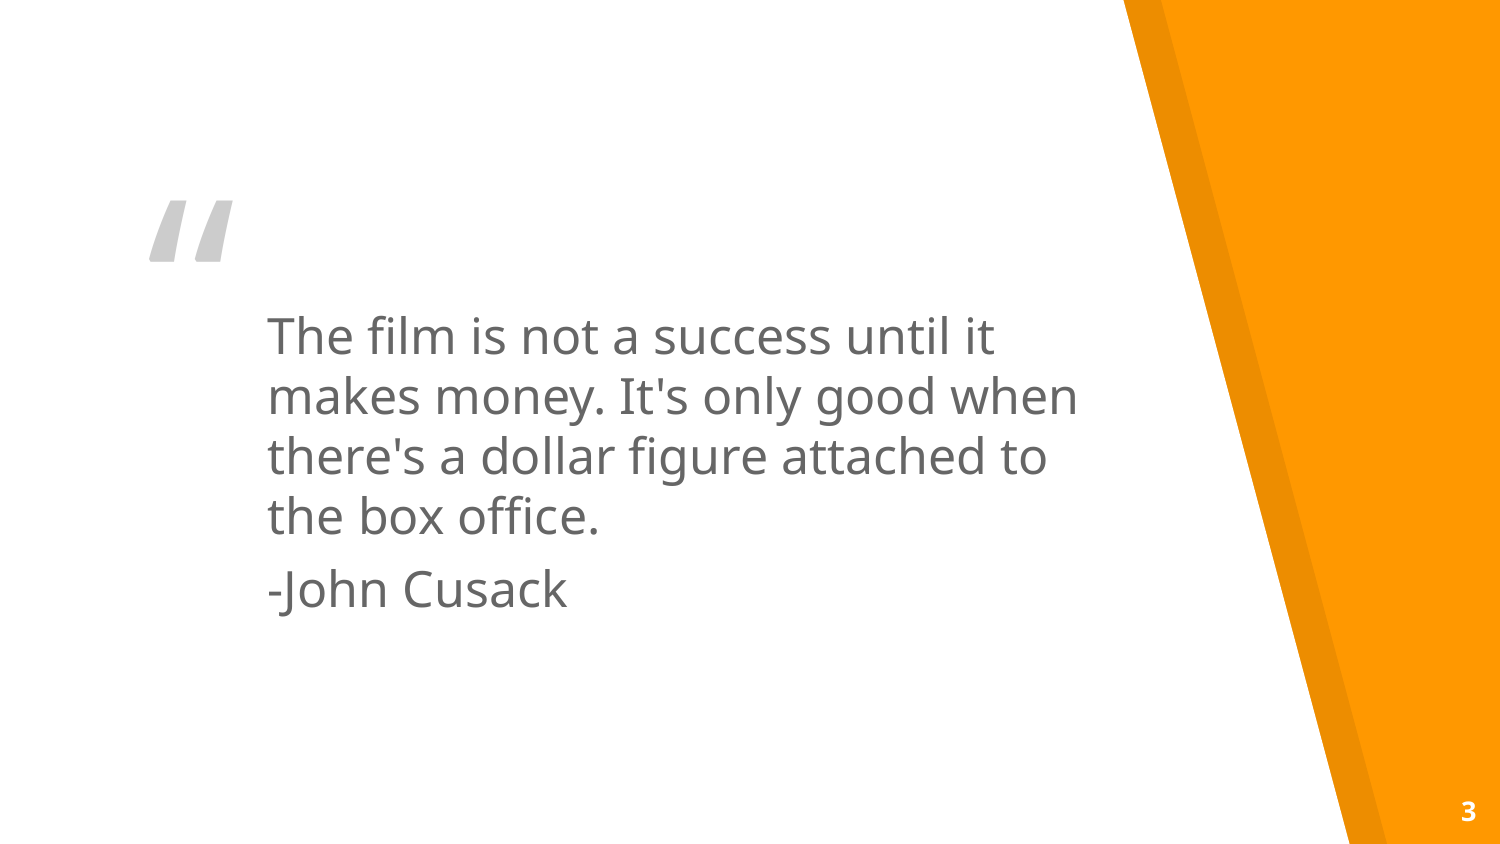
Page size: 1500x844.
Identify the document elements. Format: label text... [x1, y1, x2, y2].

list The film is not a success until it makes money. It's only good when there's a dollar figure attached to the box office. -John Cusack [252, 290, 1127, 661]
slide_number ‹#› [1401, 779, 1492, 844]
